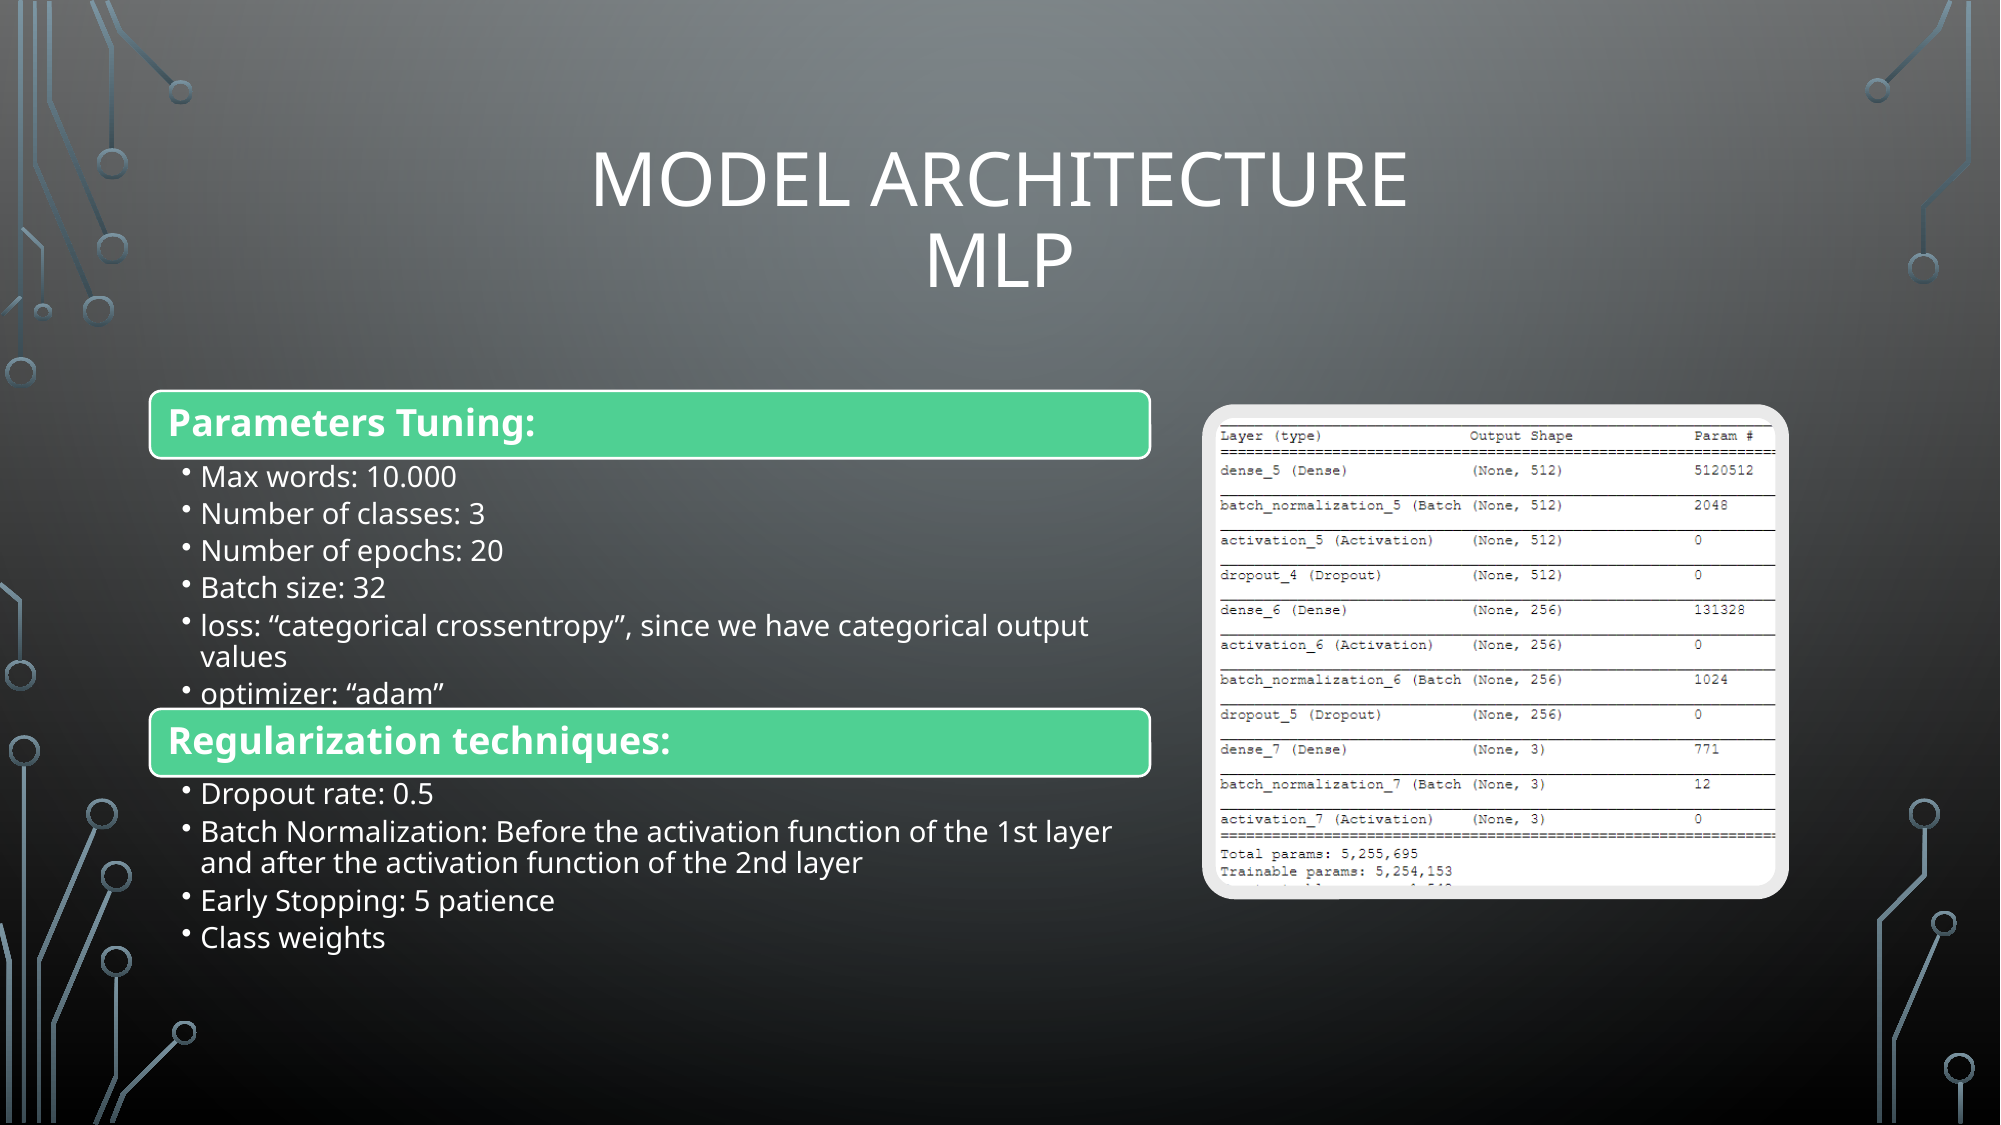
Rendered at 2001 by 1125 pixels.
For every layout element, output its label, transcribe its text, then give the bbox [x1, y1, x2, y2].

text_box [149, 388, 1151, 951]
title Model Architecture MLP [187, 101, 1813, 344]
picture [1208, 410, 1783, 893]
